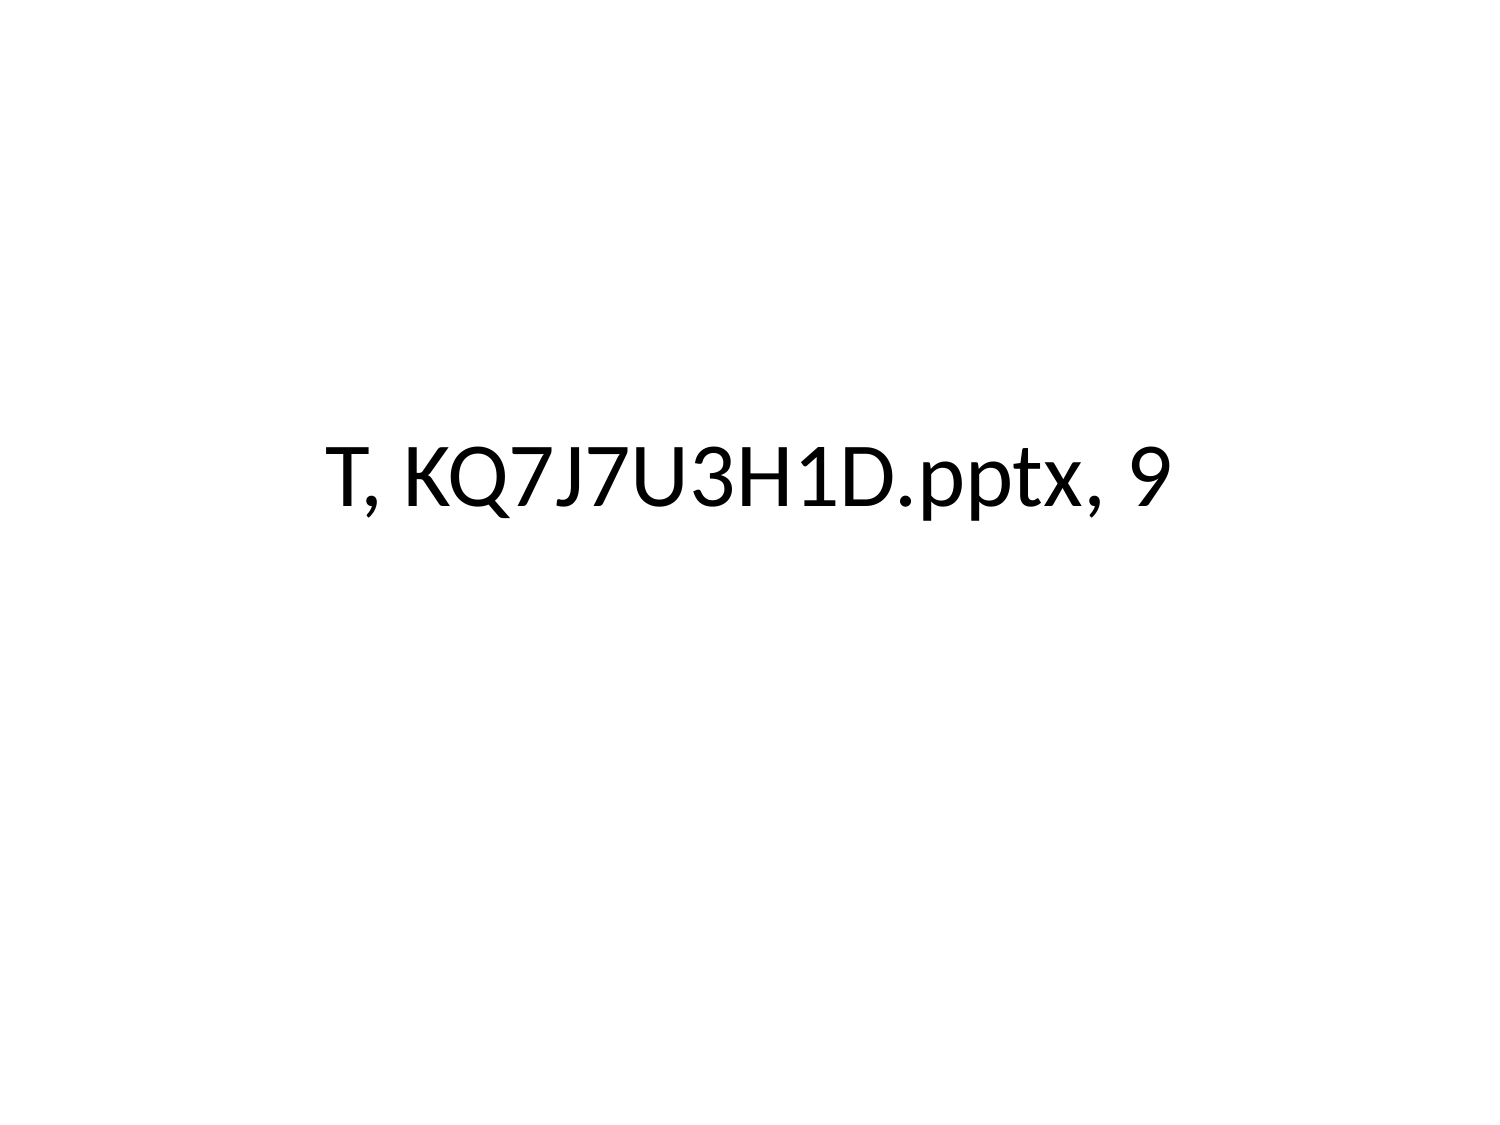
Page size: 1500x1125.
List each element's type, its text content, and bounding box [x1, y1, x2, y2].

title T, KQ7J7U3H1D.pptx, 9 [112, 349, 1388, 591]
